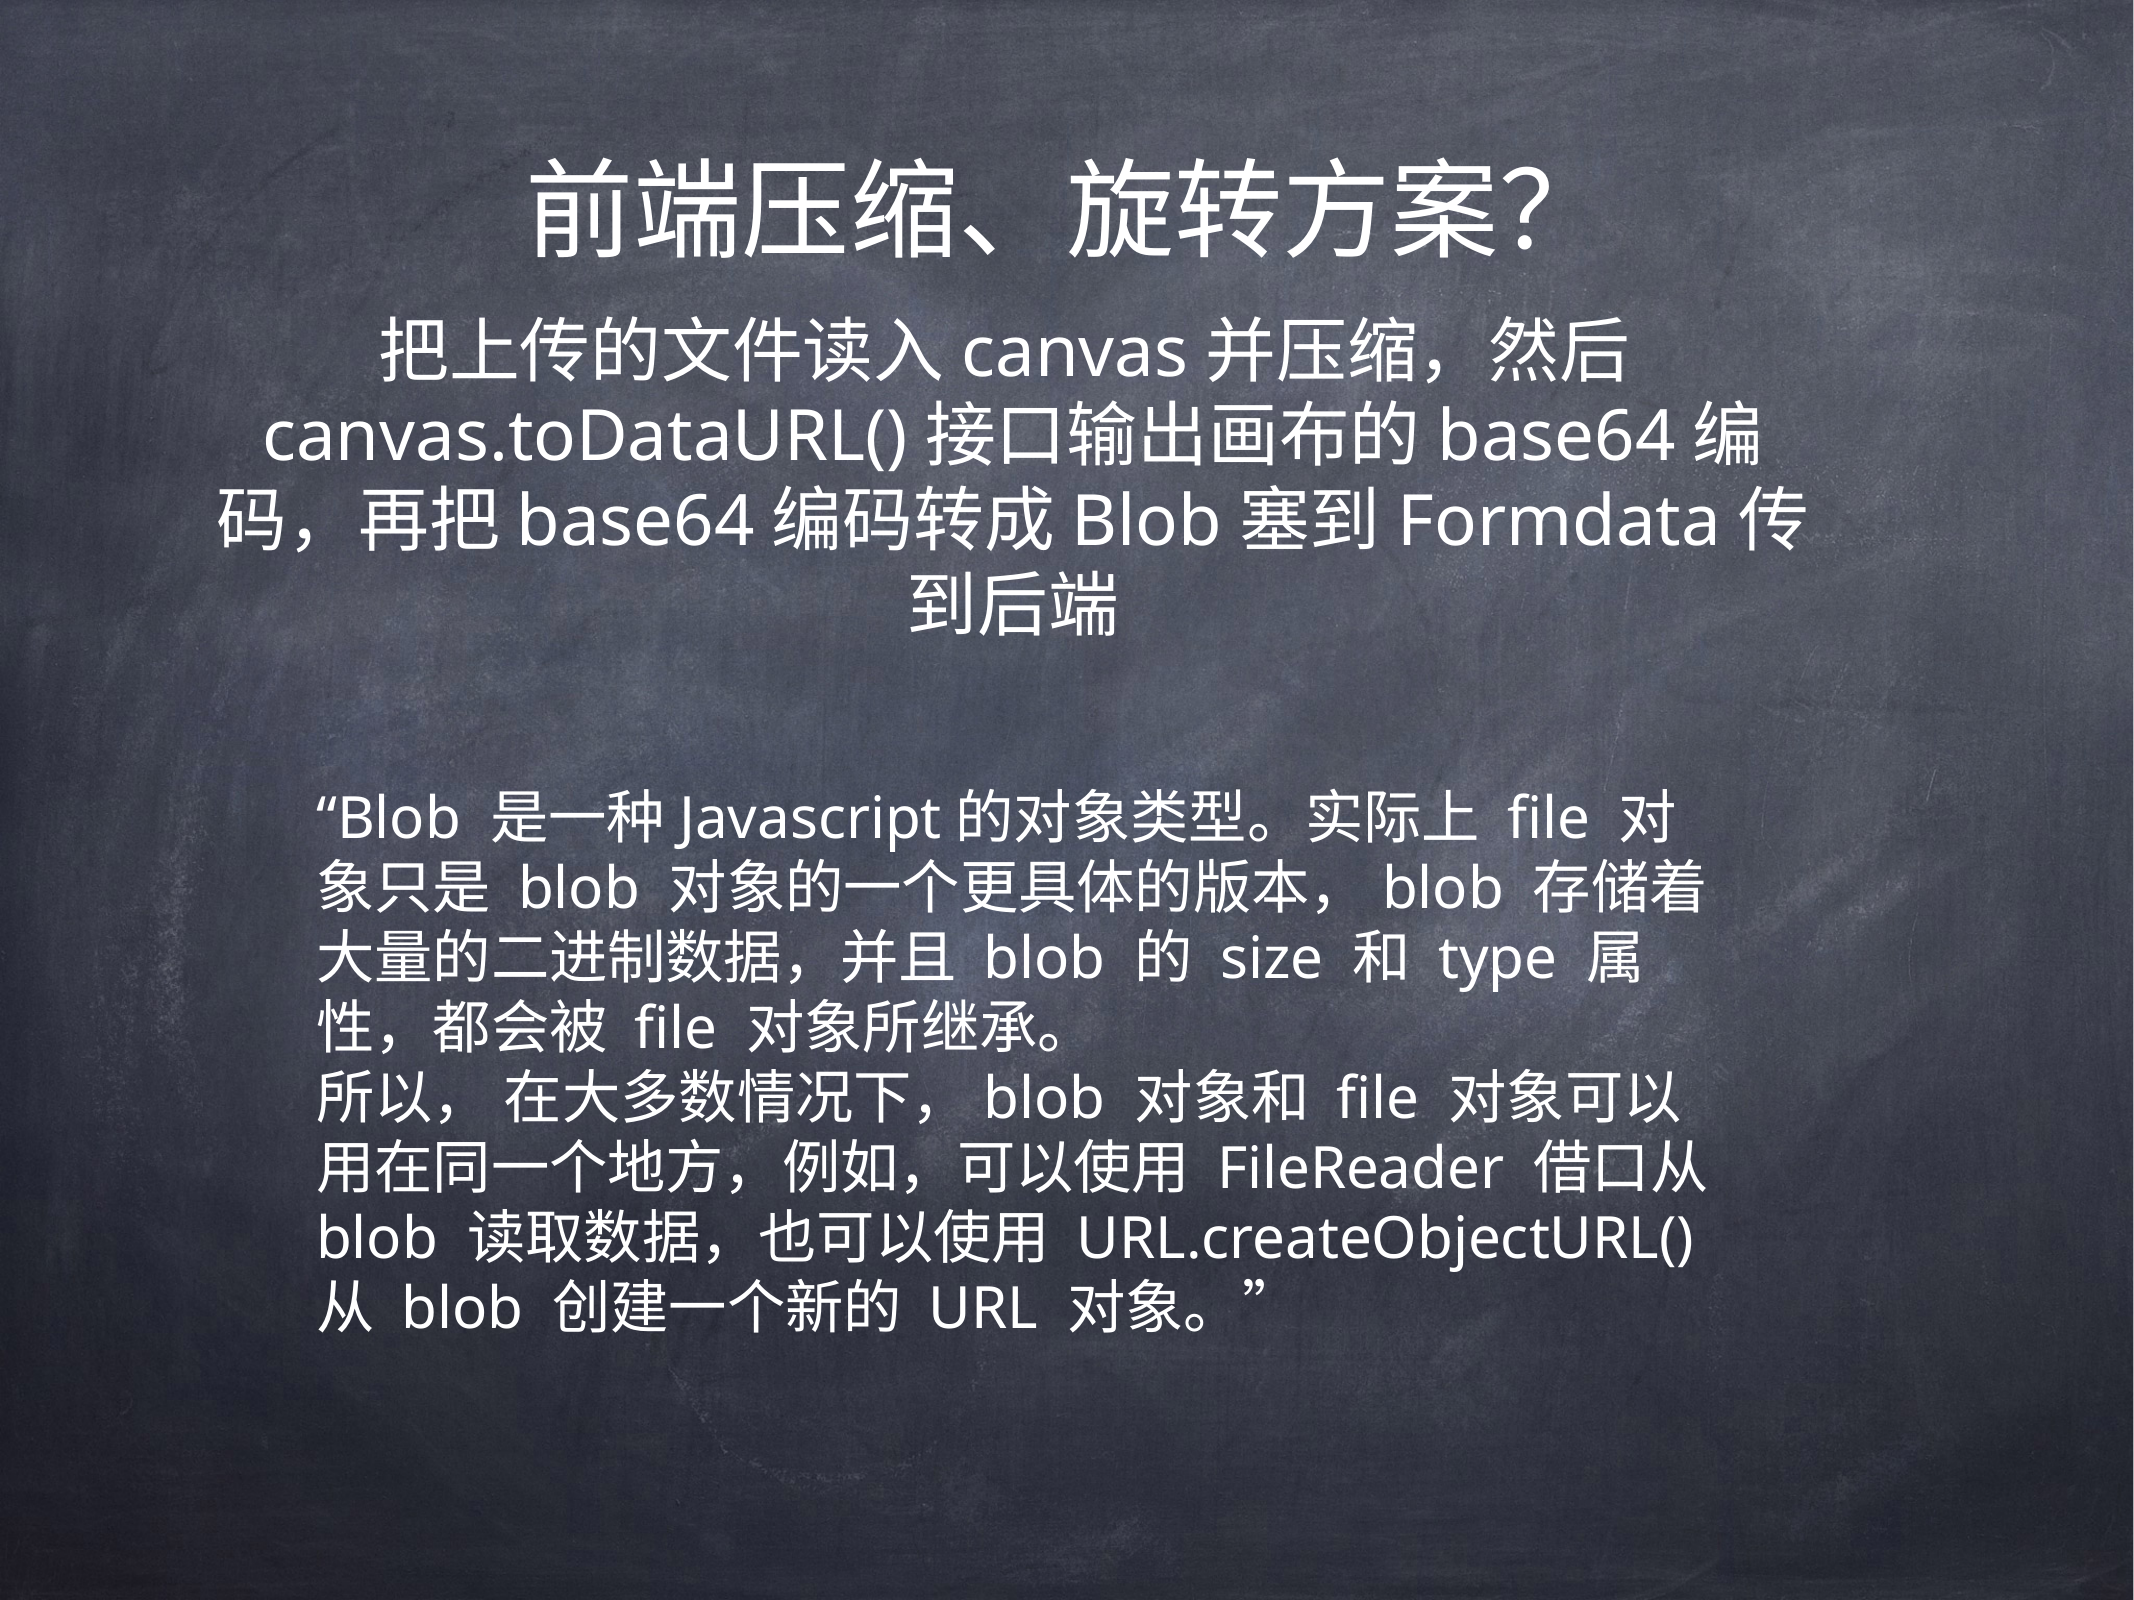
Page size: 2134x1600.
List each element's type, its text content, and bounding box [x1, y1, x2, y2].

picture [0, 0, 2134, 1600]
title 前端压缩、旋转方案？ [312, 82, 1821, 331]
text_box “Blob 是一种Javascript的对象类型。实际上 file 对象只是 blob 对象的一个更具体的版本，blob 存储着大量的二进制数据，并且 blob 的 size 和 type 属性，都会被 file 对象所继承。 所以， 在大多数情况下，blob 对象和 file 对象可以用在同一个地方，例如，可以使用 FileReader 借口从 blob 读取数据，也可以使用 URL.createObjectURL() 从 blob 创建一个新的 URL 对象。” [307, 772, 1718, 1349]
text_box 把上传的文件读入canvas并压缩，然后canvas.toDataURL()接口输出画布的base64编码，再把base64编码转成Blob塞到Formdata传到后端 [206, 296, 1820, 654]
